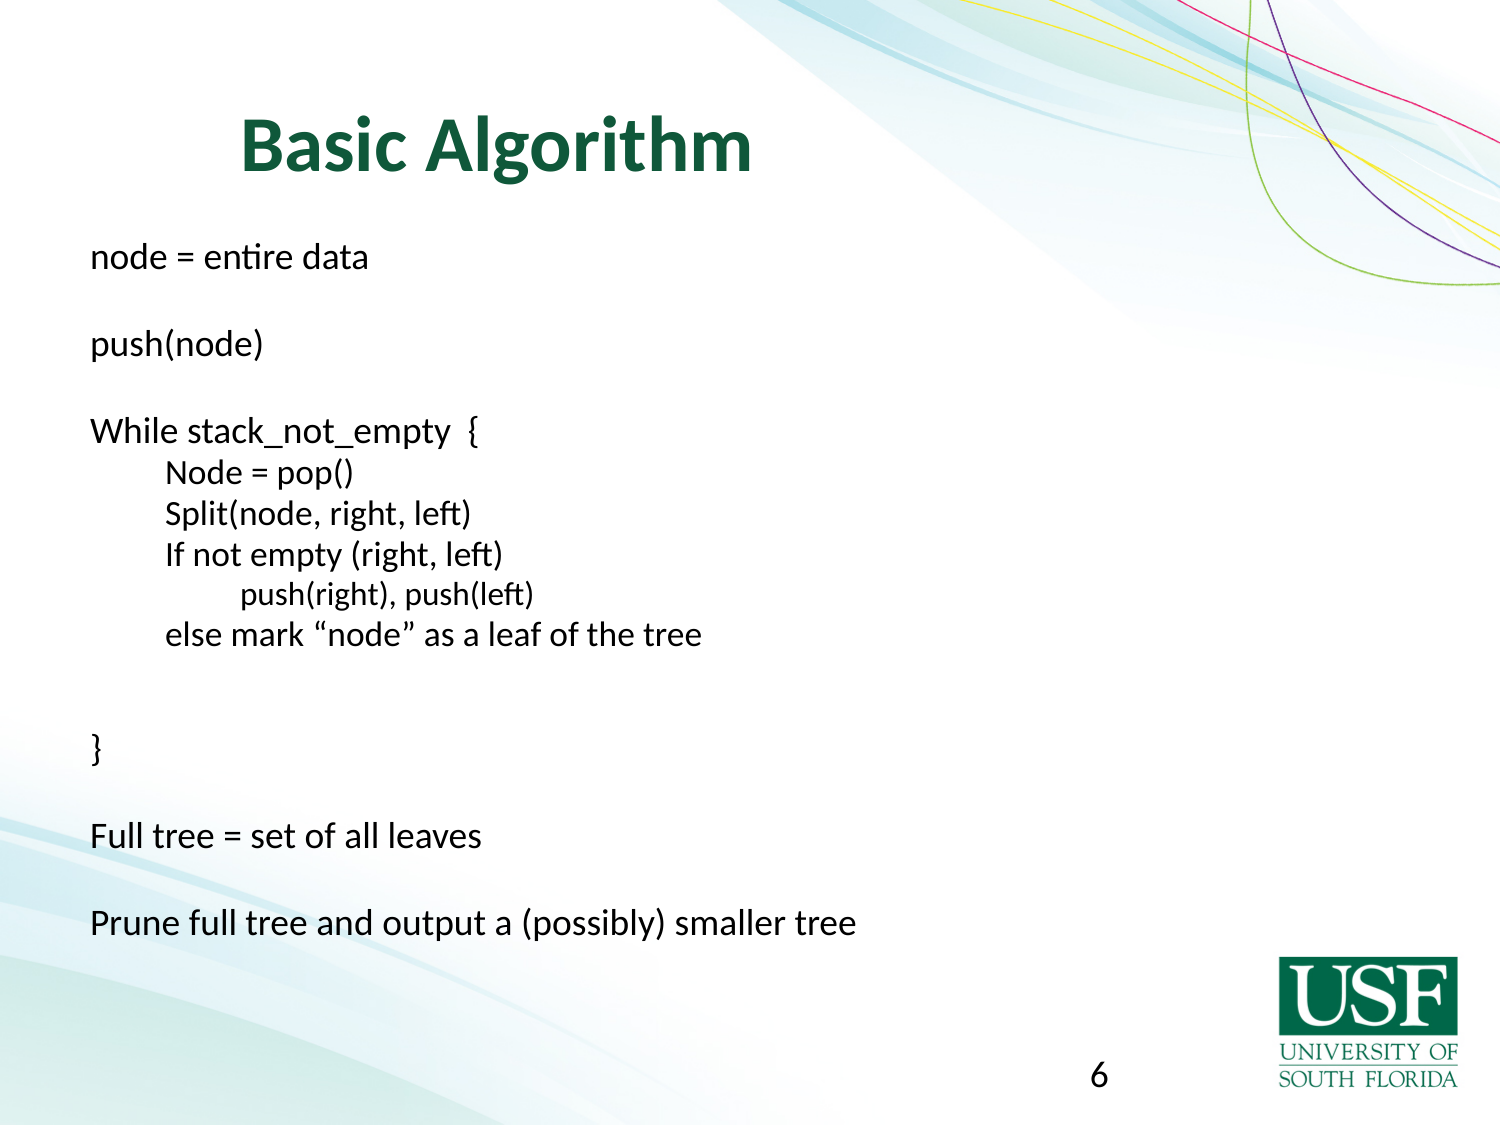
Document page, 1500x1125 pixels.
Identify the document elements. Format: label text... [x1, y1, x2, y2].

picture [0, 0, 1500, 1125]
list node = entire data push(node) While stack_not_empty { Node = pop() Split(node, right, left) If not empty (right, left) push(right), push(left) else mark “node” as a leaf of the tree } Full tree = set of all leaves Prune full tree and output a (possibly) smaller tree [75, 233, 1500, 1088]
title Basic Algorithm [225, 45, 1500, 233]
slide_number 6 [1074, 1042, 1425, 1103]
